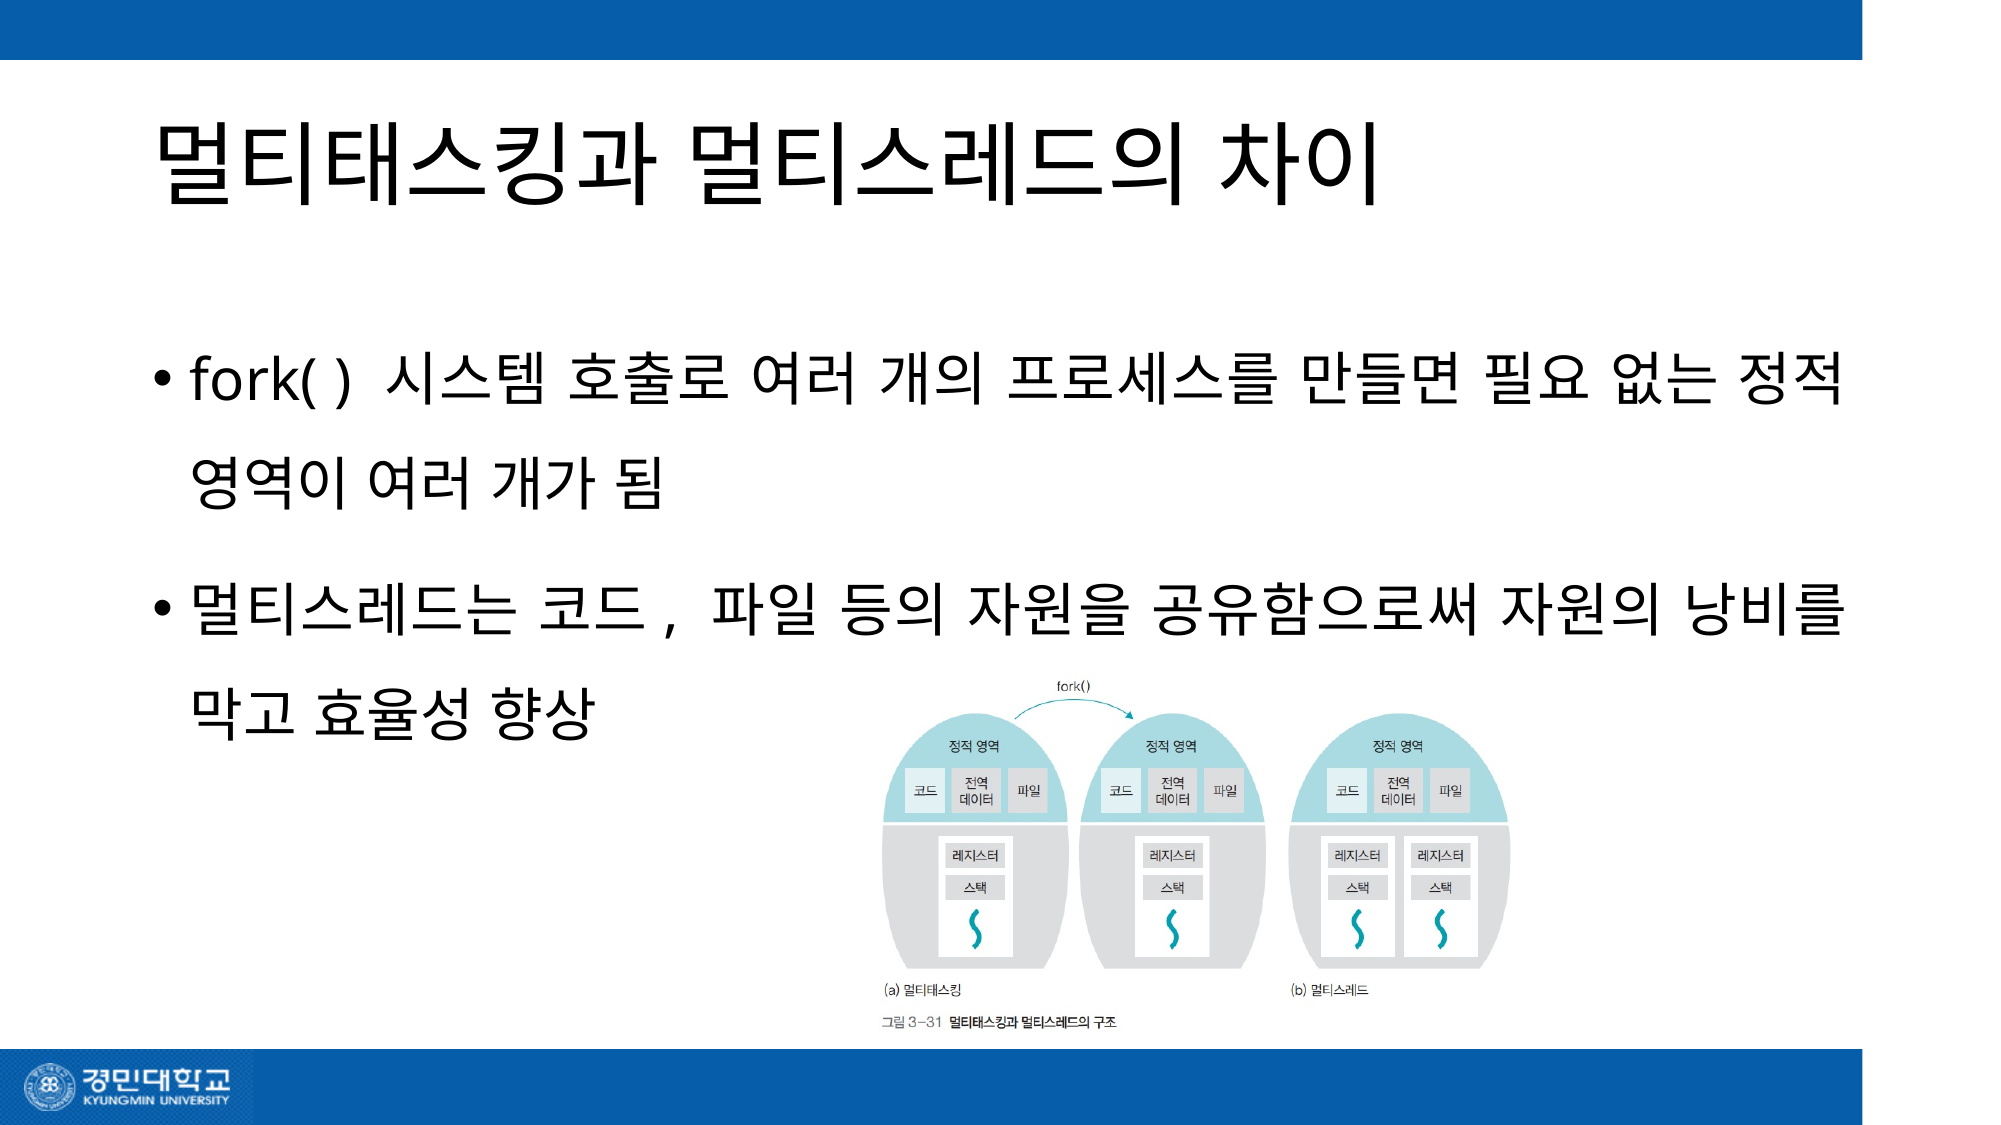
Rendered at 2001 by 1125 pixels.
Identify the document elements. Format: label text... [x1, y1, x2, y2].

list fork( ) 시스템 호출로 여러 개의 프로세스를 만들면 필요 없는 정적 영역이 여러 개가 됨 멀티스레드는 코드, 파일 등의 자원을 공유함으로써 자원의 낭비를 막고 효율성 향상 [137, 299, 1863, 1014]
picture [866, 674, 1517, 1036]
title 멀티태스킹과 멀티스레드의 차이 [137, 59, 1863, 278]
picture [0, 1049, 253, 1125]
